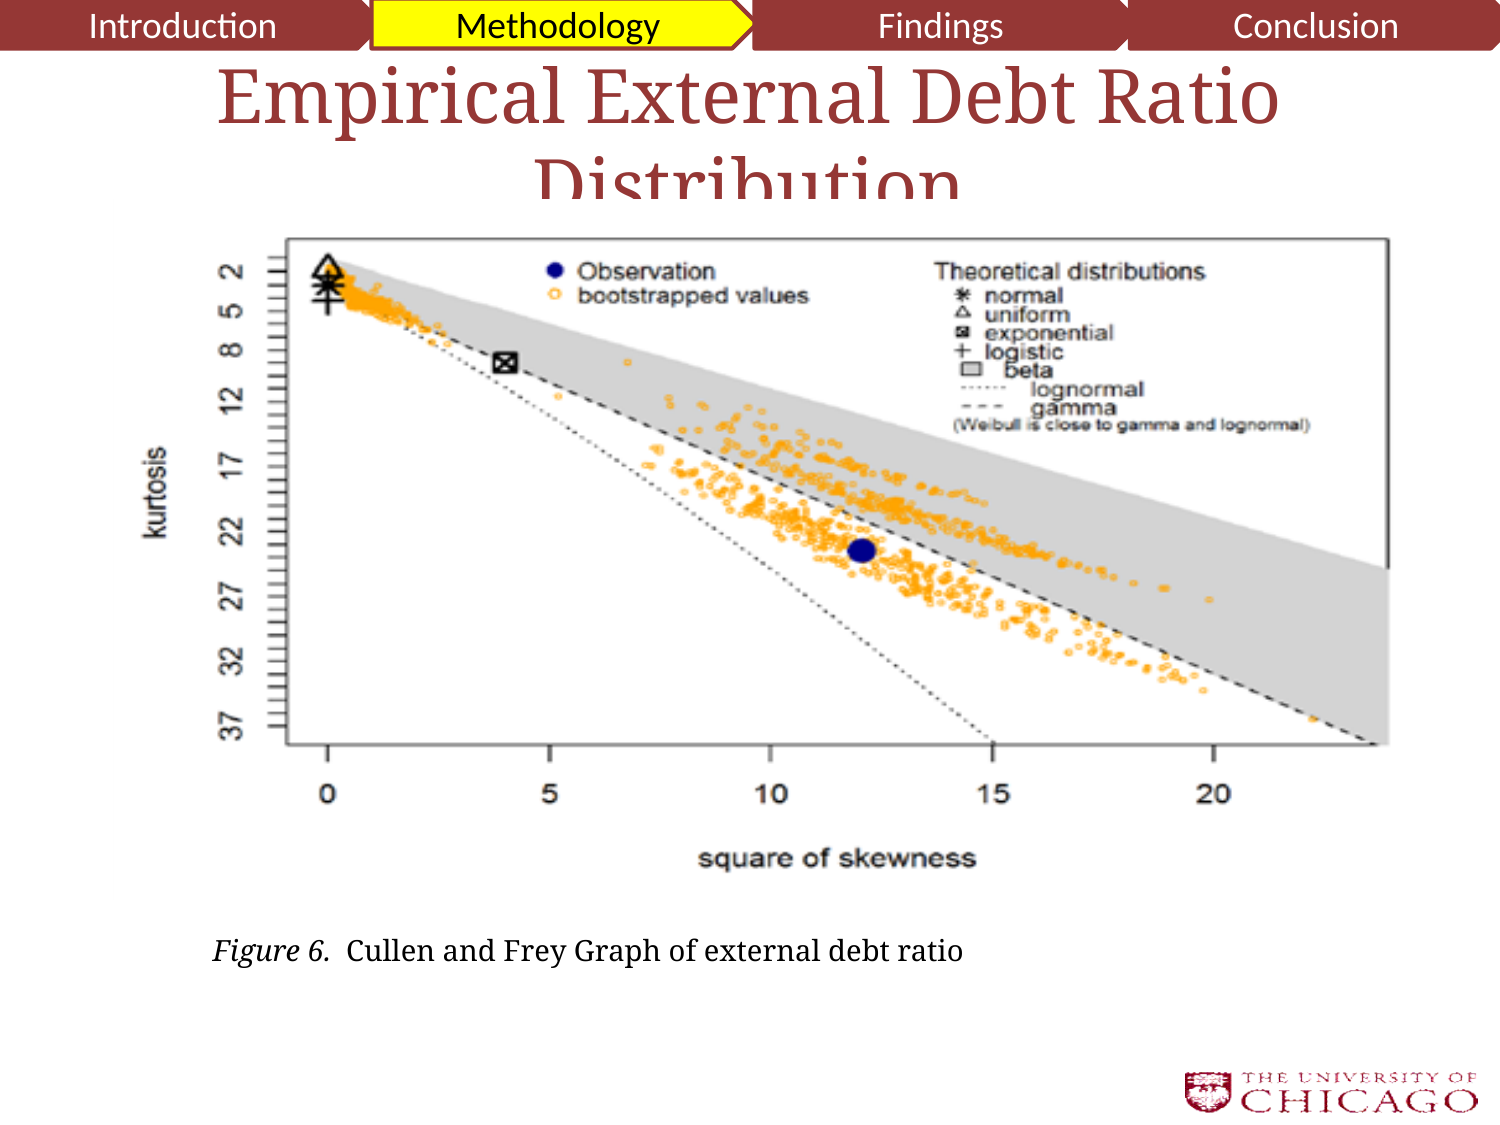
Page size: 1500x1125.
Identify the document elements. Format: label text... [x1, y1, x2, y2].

text_box Methodology [369, 0, 752, 51]
text_box Findings [752, 0, 1127, 51]
title Empirical External Debt Ratio Distribution [75, 45, 1425, 233]
picture [1185, 1071, 1478, 1114]
text_box Introduction [0, 0, 369, 51]
text_box Figure 6. Cullen and Frey Graph of external debt ratio [197, 924, 979, 1010]
text_box Conclusion [1127, 0, 1500, 51]
picture [112, 199, 1451, 901]
